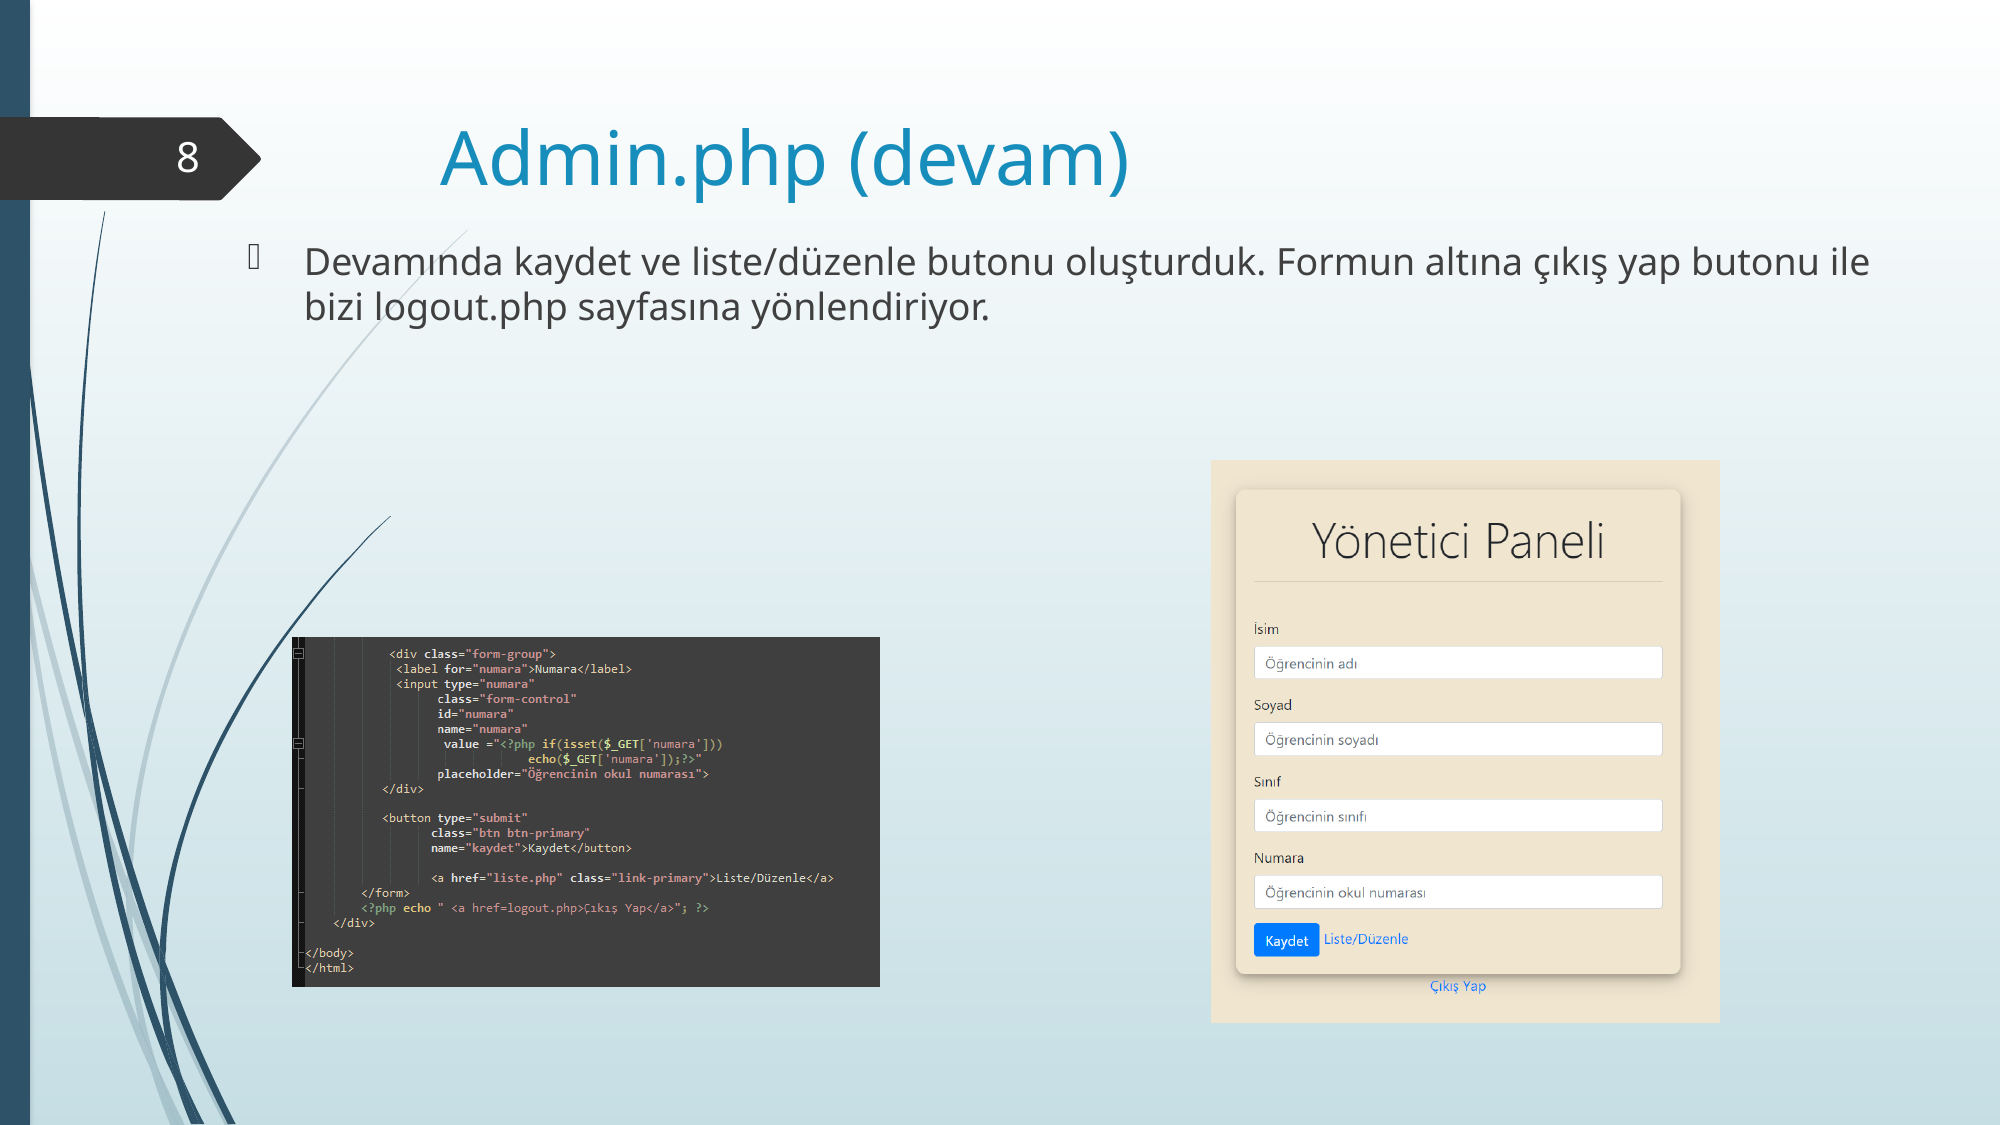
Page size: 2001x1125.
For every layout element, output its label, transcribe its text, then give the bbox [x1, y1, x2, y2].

picture [1210, 459, 1720, 1023]
list Devamında kaydet ve liste/düzenle butonu oluşturduk. Formun altına çıkış yap butonu ile bizi logout.php sayfasına yönlendiriyor. [232, 230, 1888, 602]
slide_number 8 [87, 129, 216, 190]
title Admin.php (devam) [425, 102, 1888, 230]
picture [292, 637, 880, 988]
